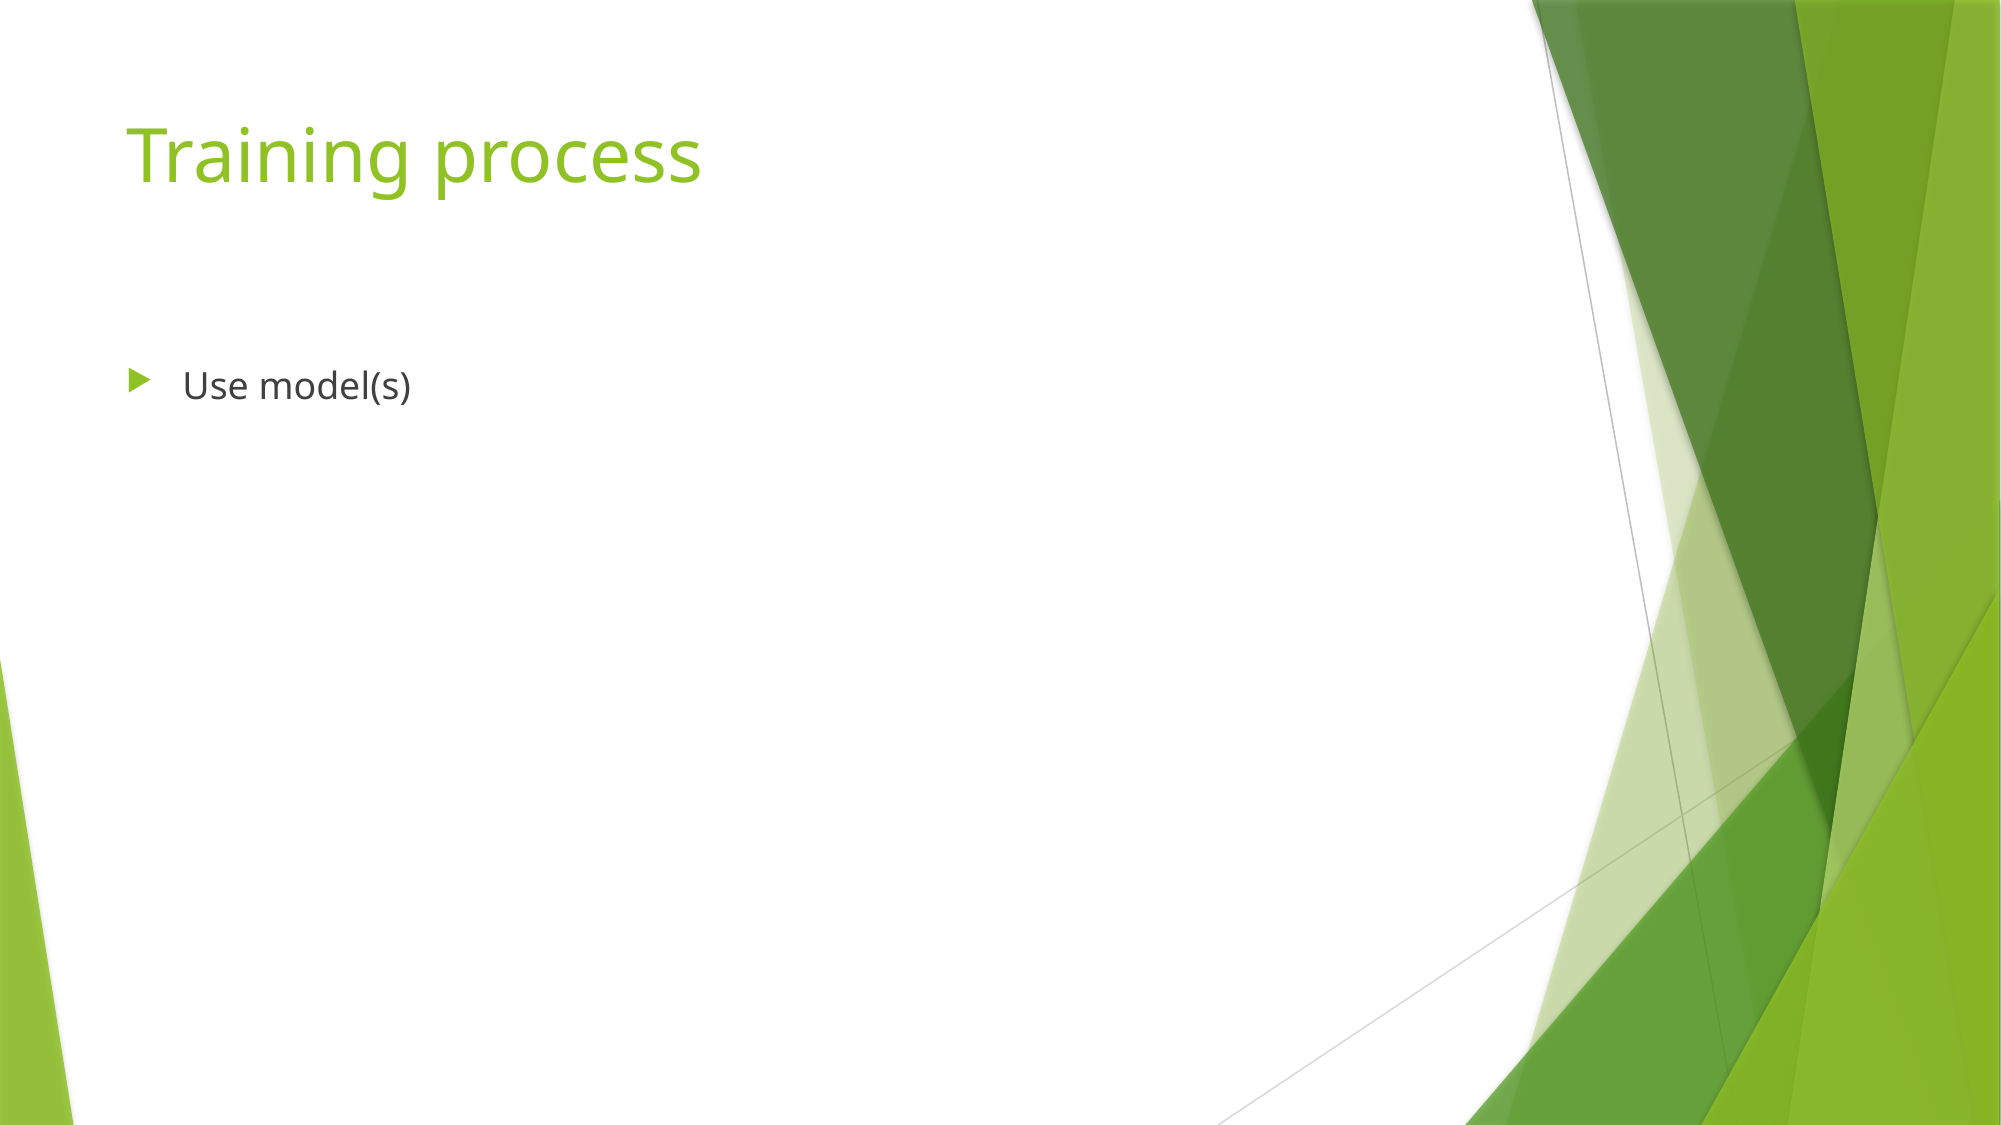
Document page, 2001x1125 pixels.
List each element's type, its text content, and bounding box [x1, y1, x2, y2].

title Training process [111, 99, 1522, 317]
list Use model(s) [111, 354, 1522, 992]
